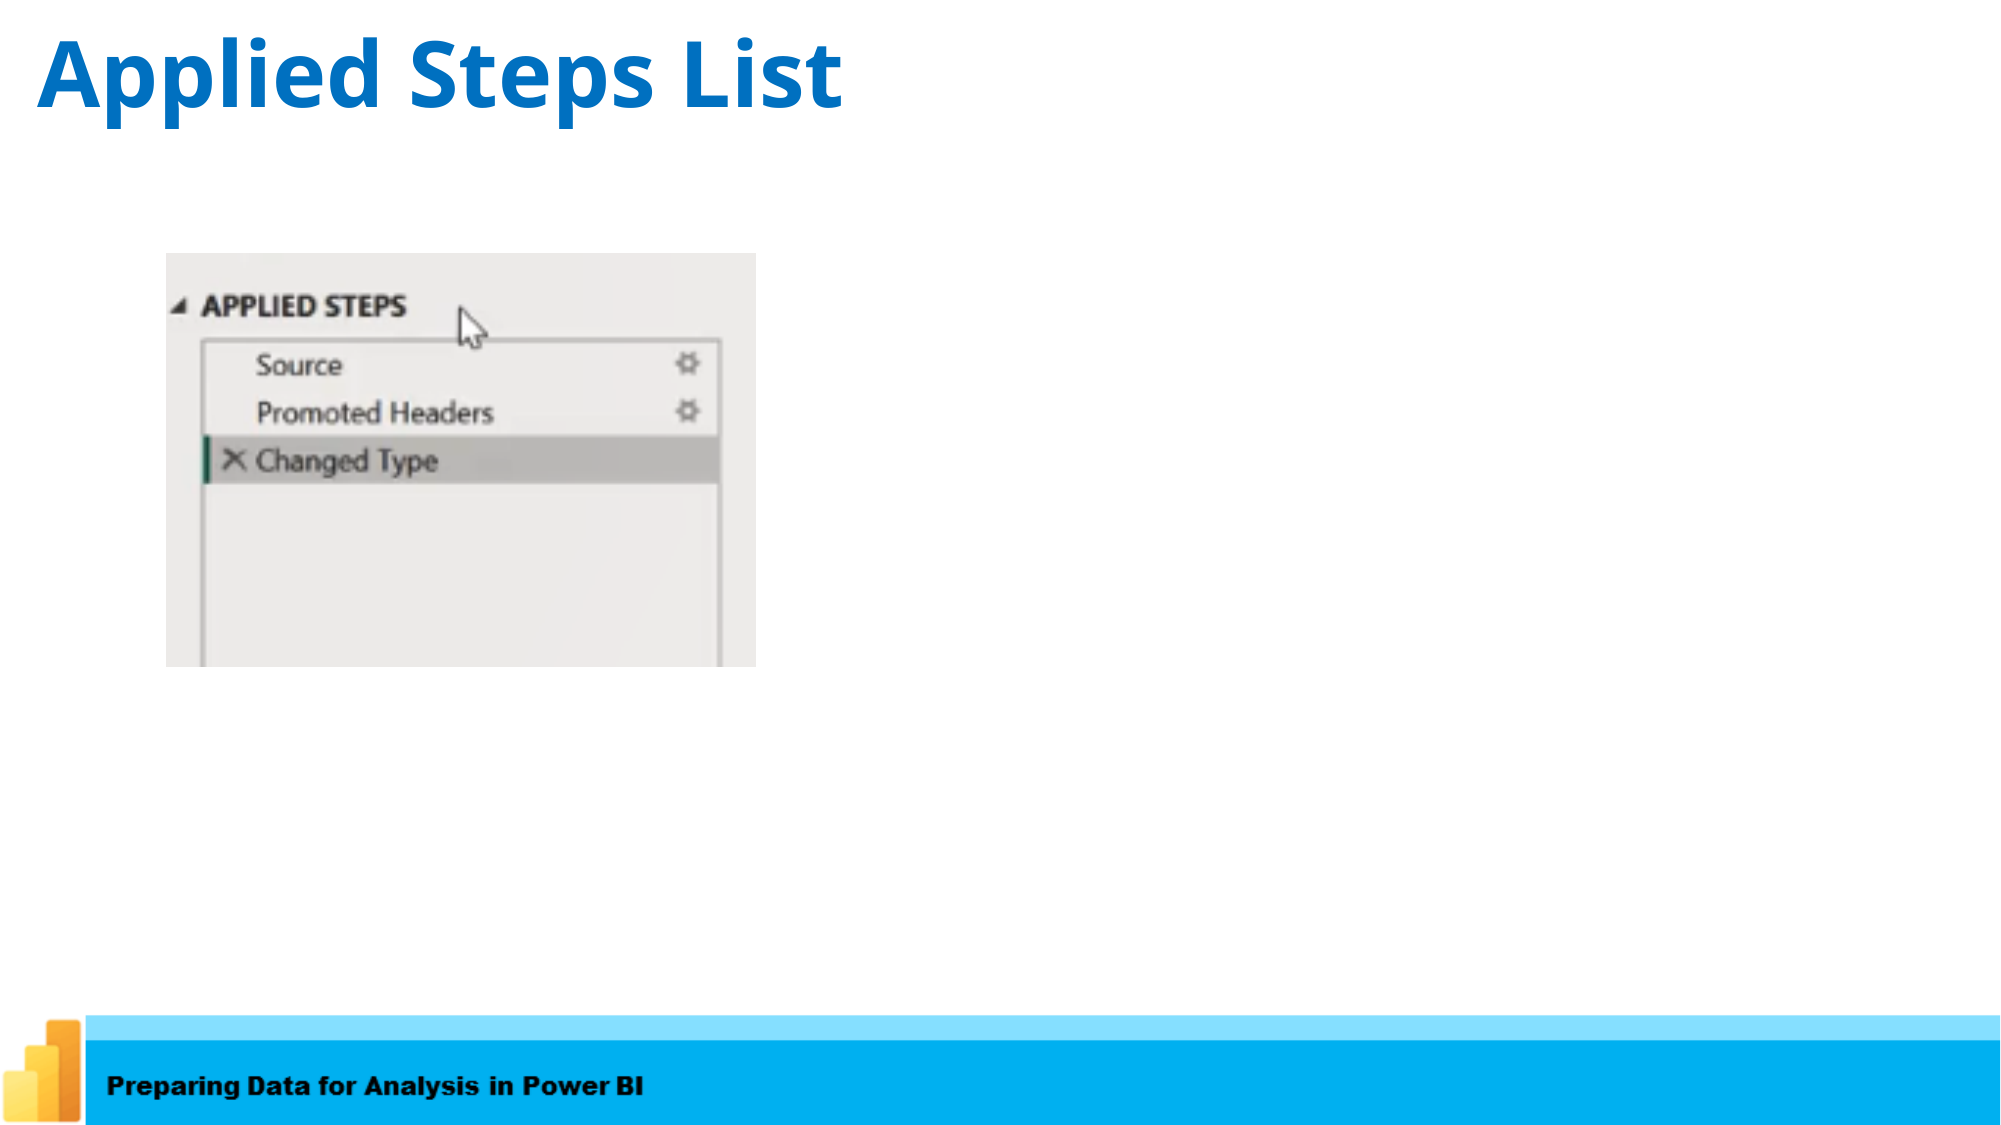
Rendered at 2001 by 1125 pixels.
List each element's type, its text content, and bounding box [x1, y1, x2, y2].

picture [431, 1089, 436, 1097]
picture [286, 1079, 291, 1094]
picture [533, 1078, 538, 1086]
picture [619, 1078, 628, 1094]
picture [117, 1078, 122, 1086]
picture [0, 0, 2001, 1125]
picture [321, 1078, 325, 1093]
text_box Applied Steps List [22, 14, 1594, 142]
picture [110, 1078, 114, 1093]
picture [370, 1078, 376, 1086]
picture [251, 1078, 258, 1094]
